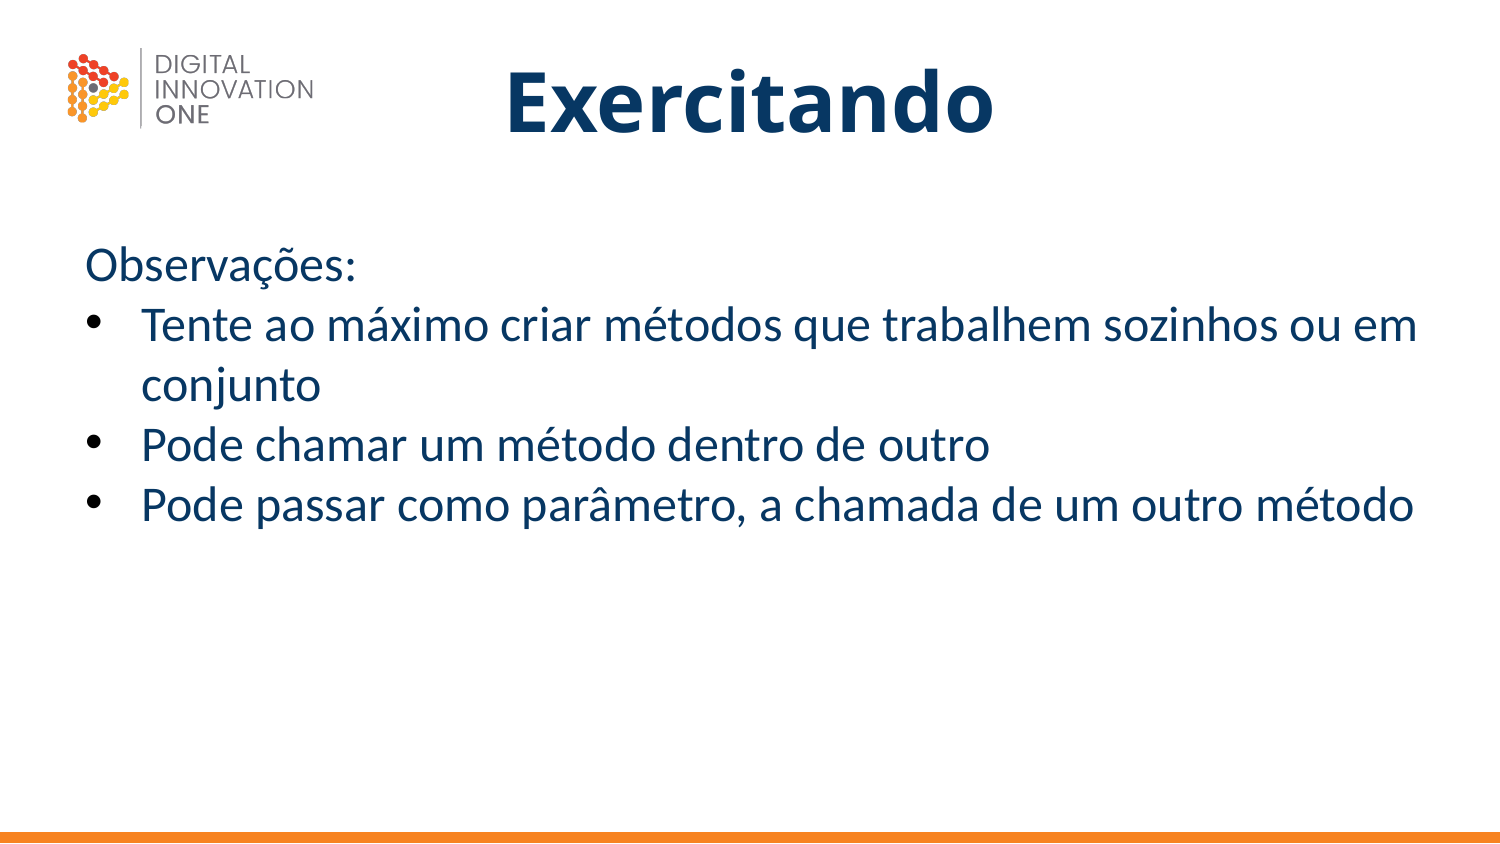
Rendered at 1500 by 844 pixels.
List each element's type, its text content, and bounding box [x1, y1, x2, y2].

text_box Observações: Tente ao máximo criar métodos que trabalhem sozinhos ou em conjunto Pode chamar um método dentro de outro Pode passar como parâmetro, a chamada de um outro método [58, 216, 1449, 717]
subtitle Exercitando [51, 50, 1449, 148]
picture [50, 39, 331, 138]
text_box [0, 832, 1500, 843]
